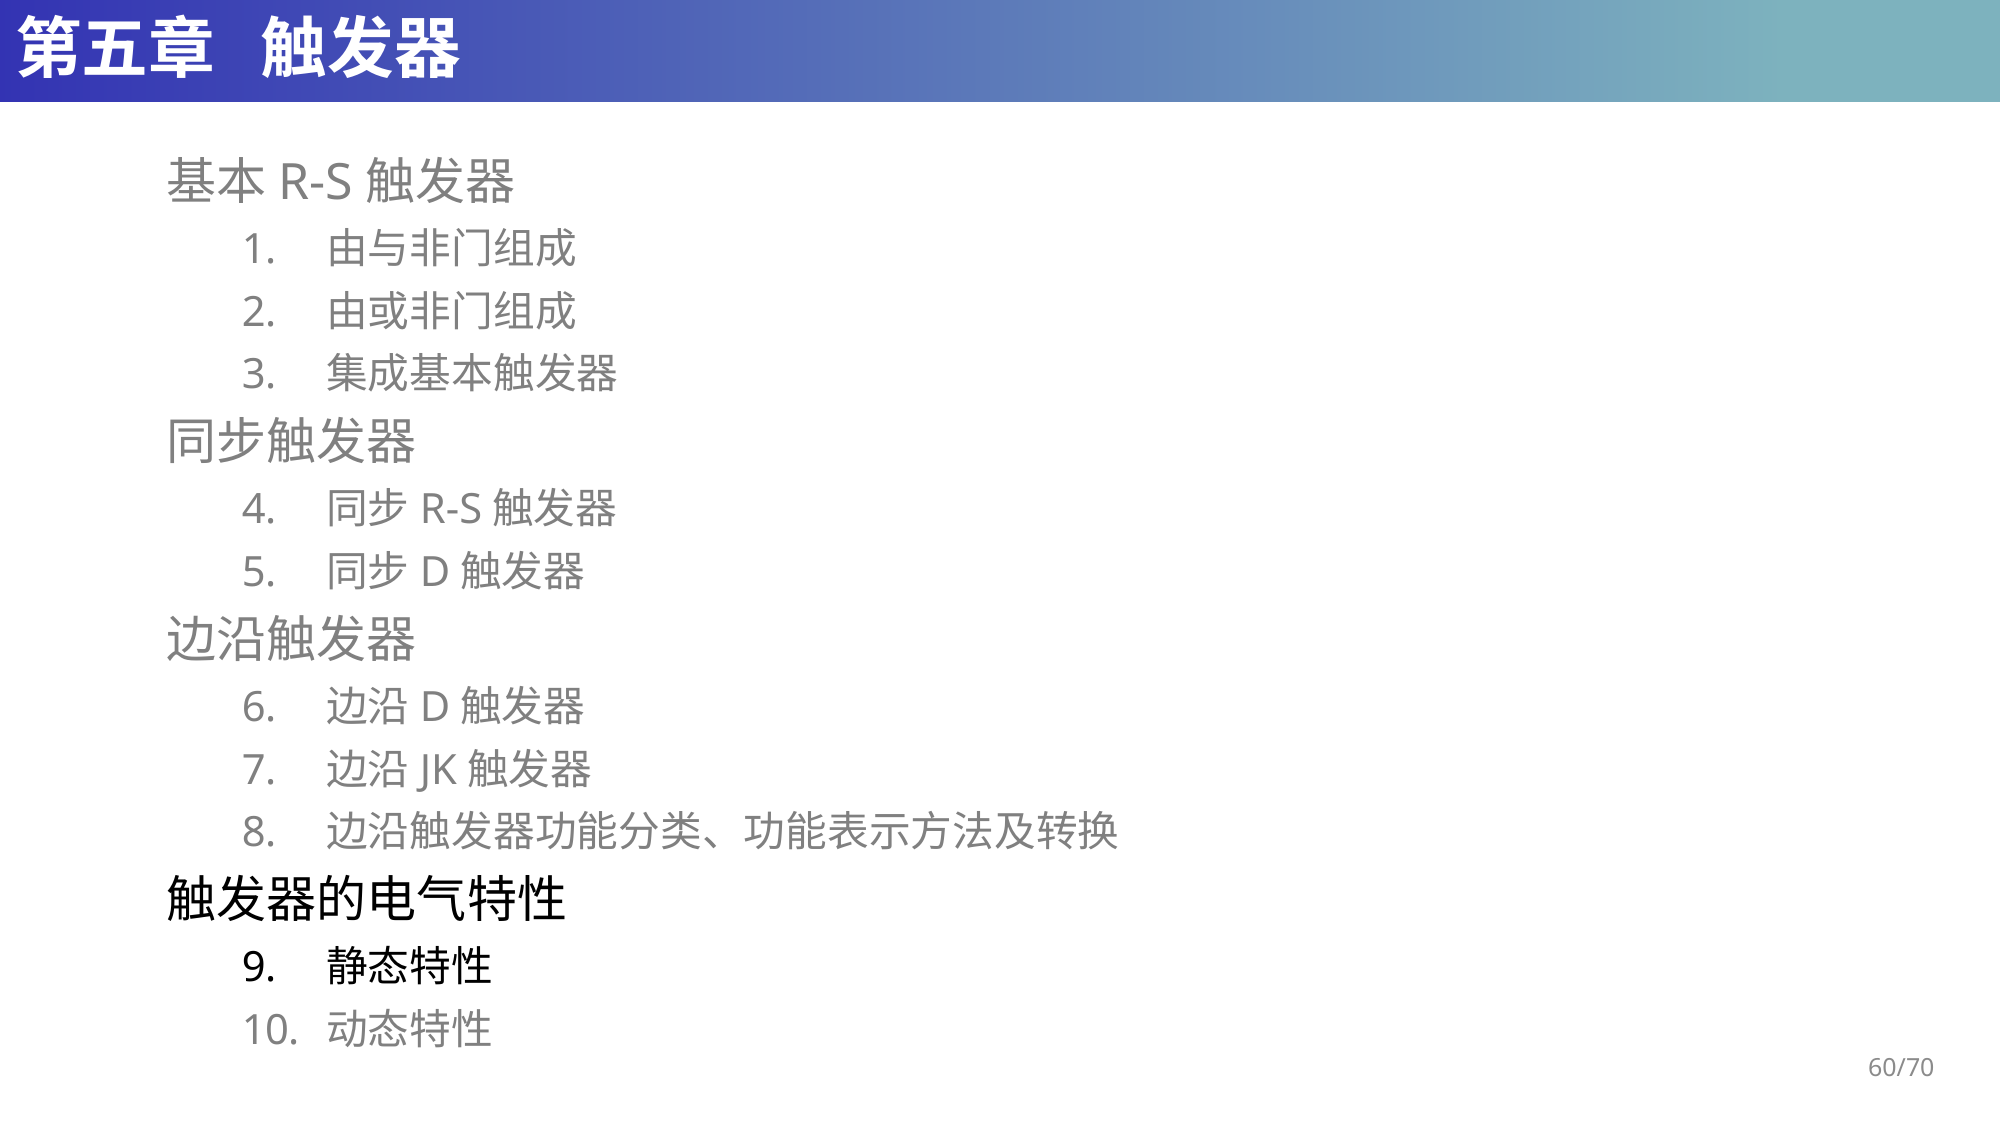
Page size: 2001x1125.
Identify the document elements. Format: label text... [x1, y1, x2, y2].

slide_number 60/70 [1797, 1038, 1950, 1099]
title 第五章 触发器 [0, 0, 2000, 102]
text_box 基本R-S触发器 由与非门组成 由或非门组成 集成基本触发器 同步触发器 同步R-S触发器 同步D触发器 边沿触发器 边沿D触发器 边沿JK触发器 边沿触发器功能分类、功能表示方法及转换 触发器的电气特性 静态特性 动态特性 [152, 142, 1575, 1060]
